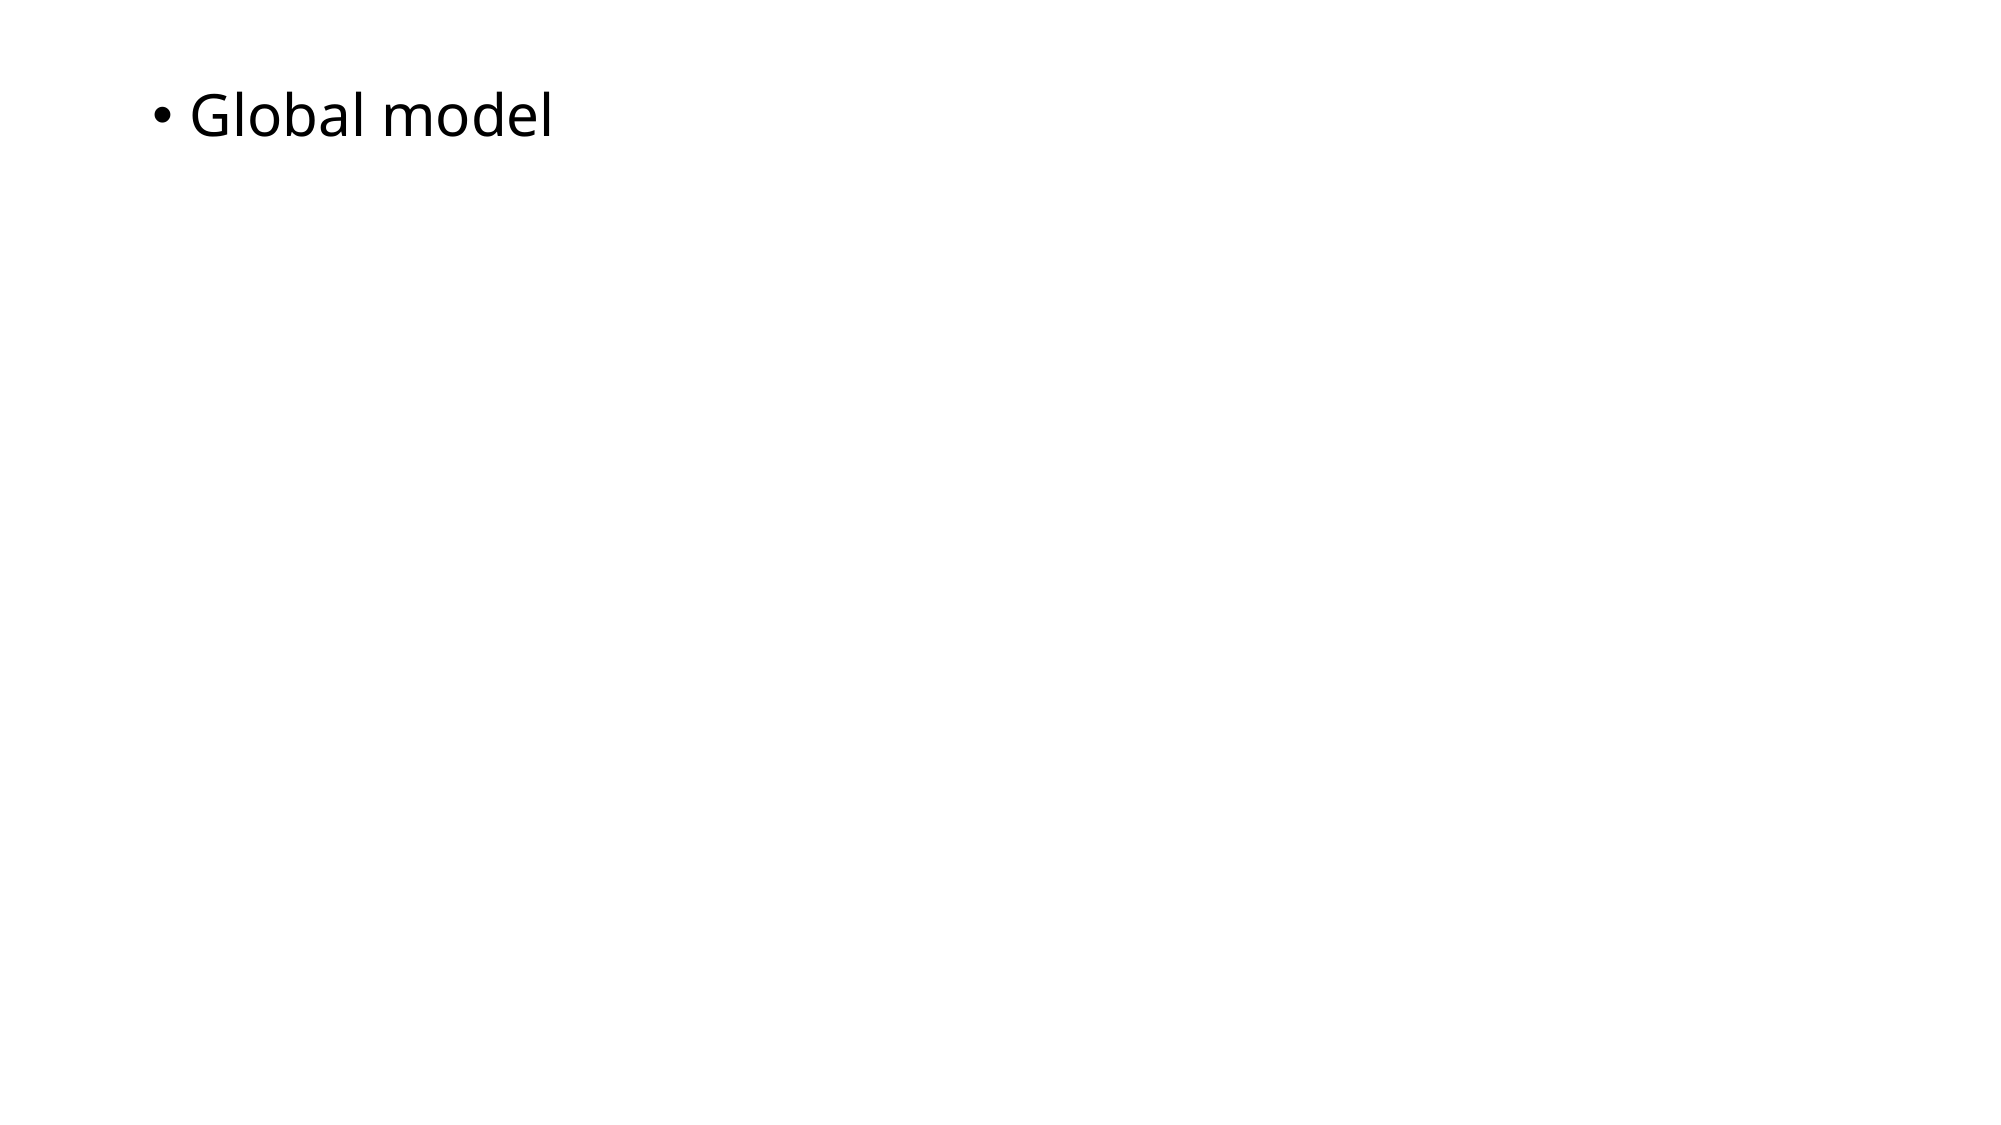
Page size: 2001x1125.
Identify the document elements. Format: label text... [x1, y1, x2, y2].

list Global model [137, 78, 1863, 1014]
